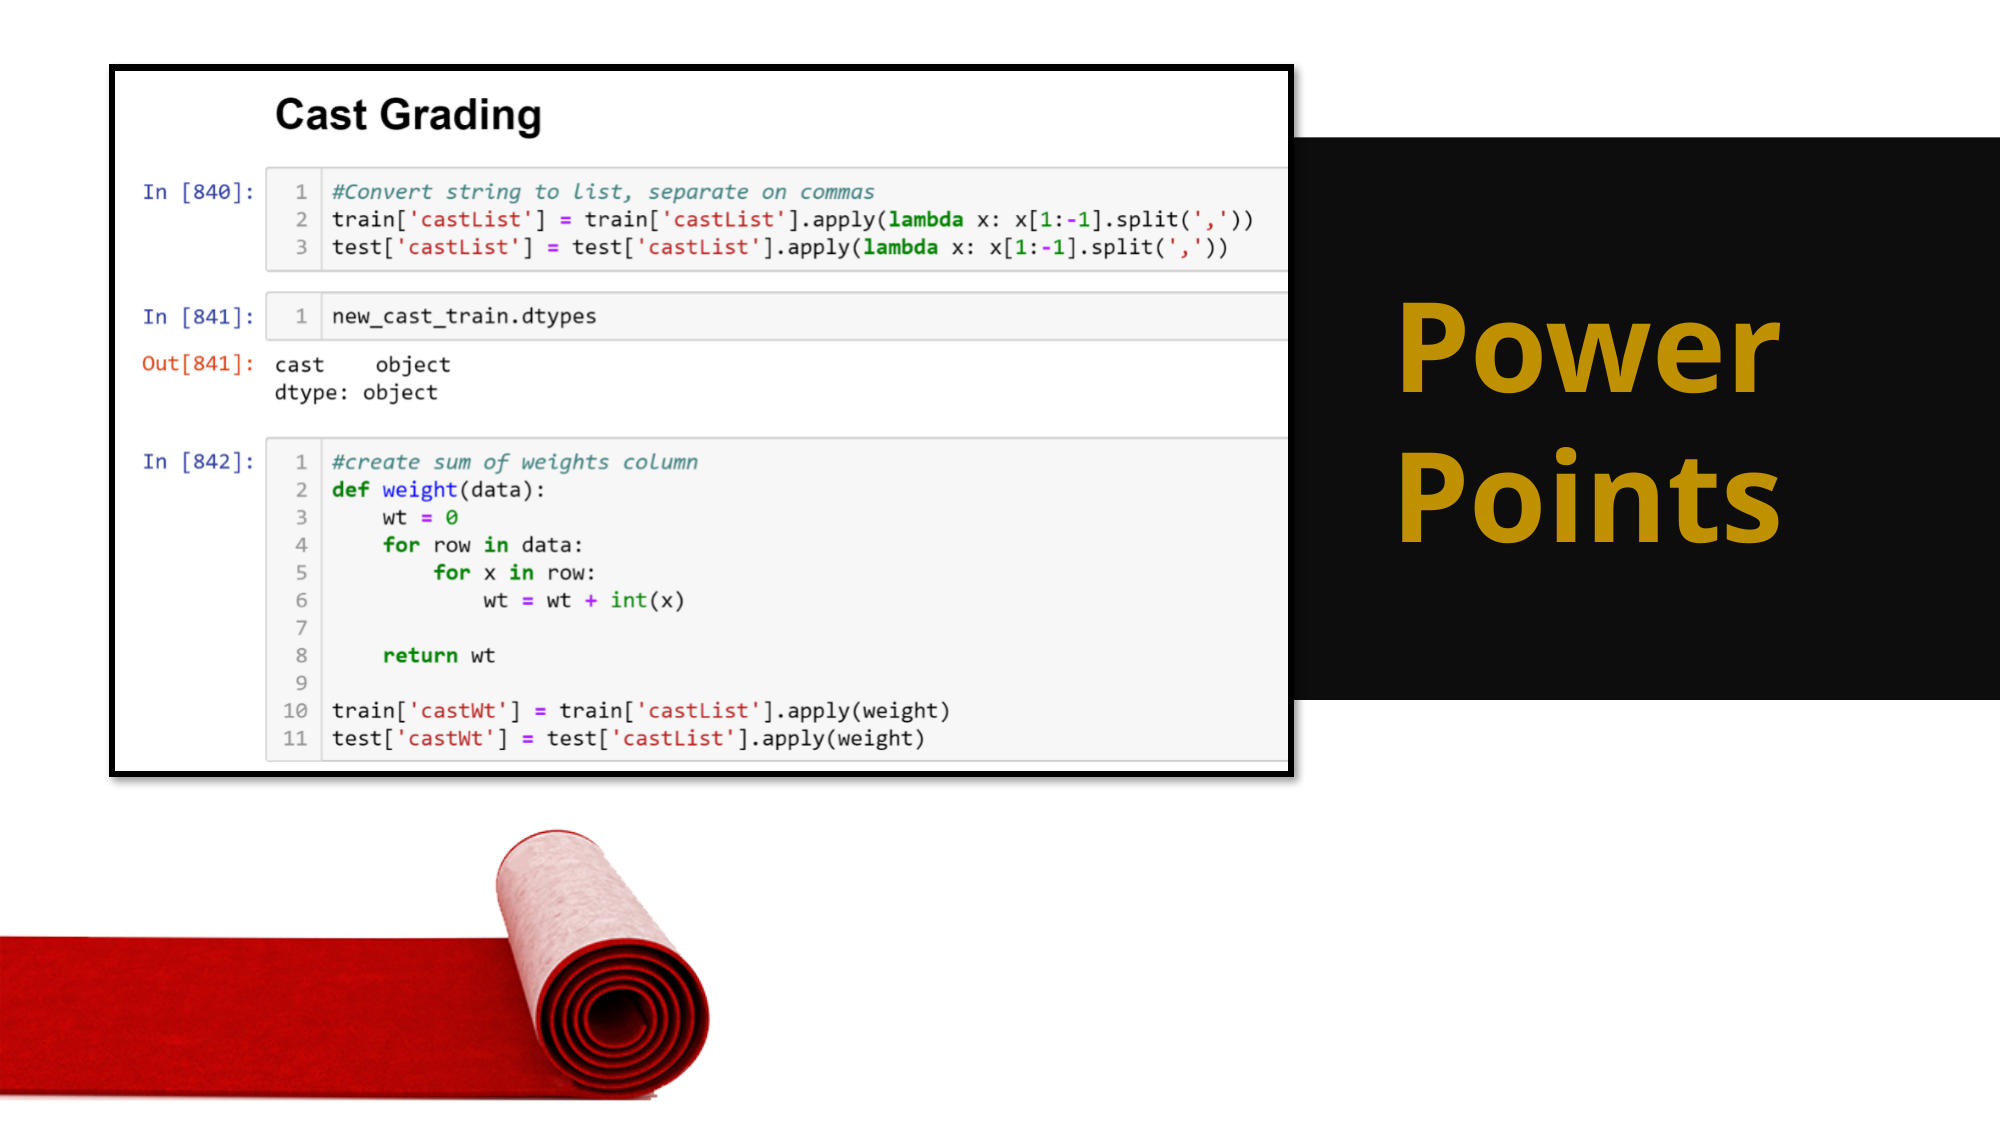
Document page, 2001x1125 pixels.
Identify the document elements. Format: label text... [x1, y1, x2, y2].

picture [0, 70, 1288, 1125]
text_box Power Points [1350, 259, 1826, 575]
